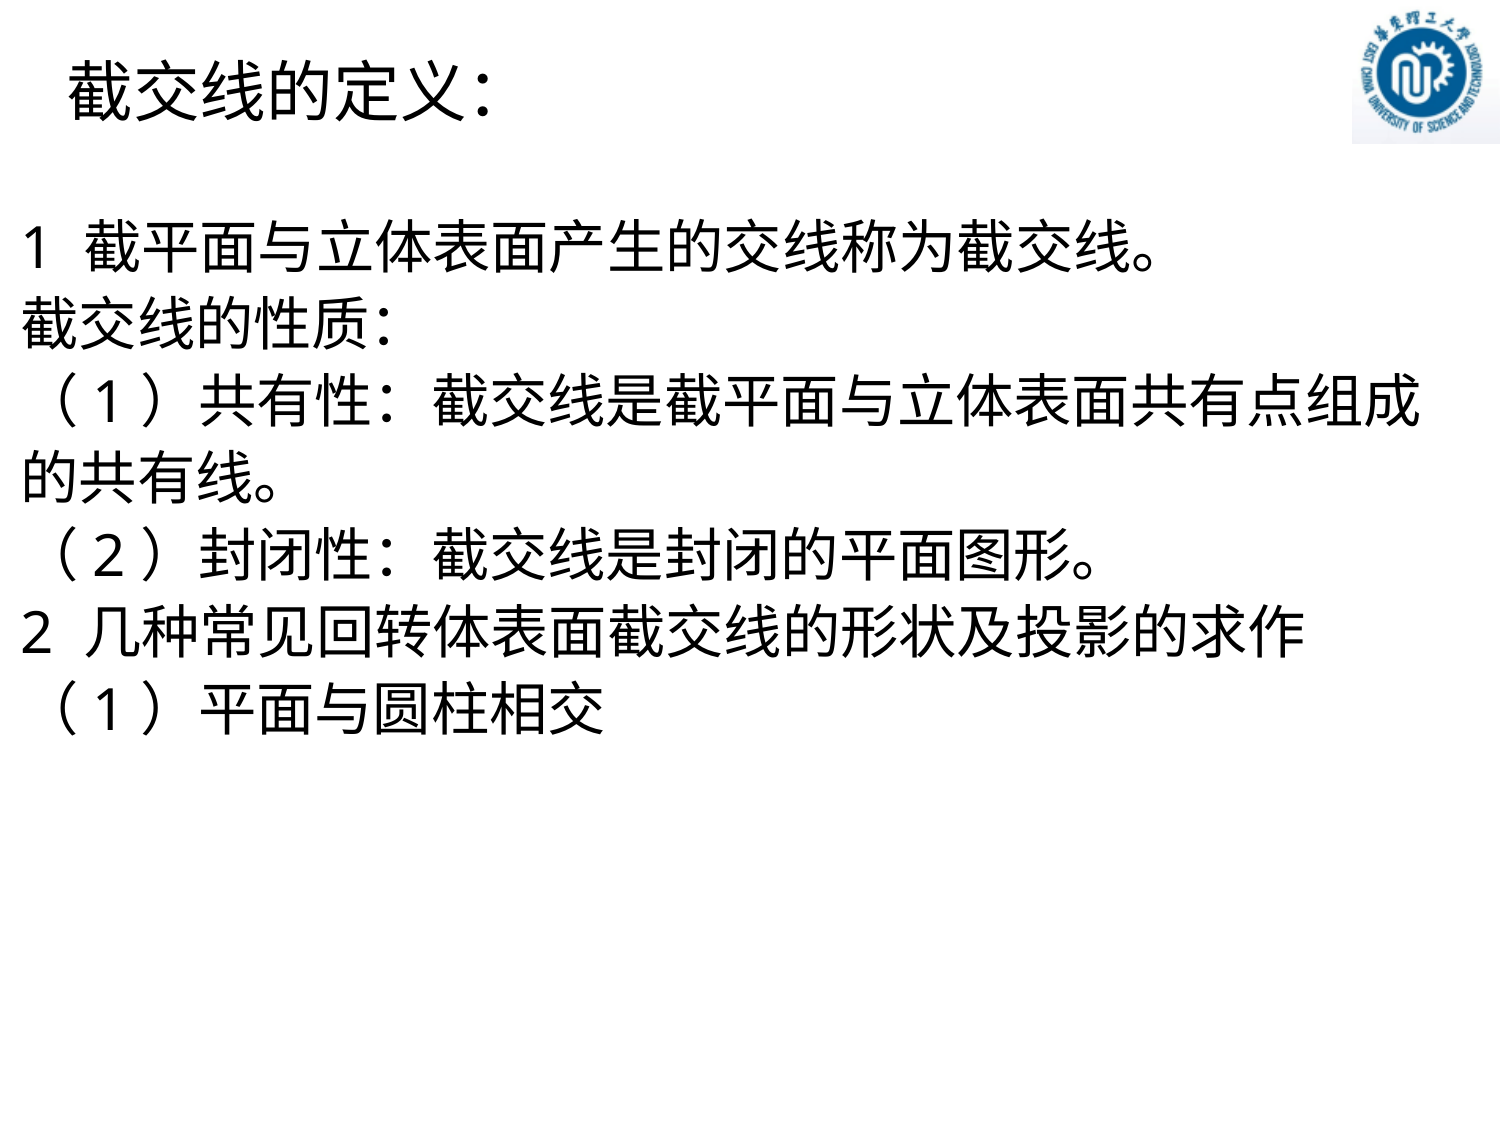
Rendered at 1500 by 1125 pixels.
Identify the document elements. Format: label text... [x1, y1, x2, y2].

text_box 截交线的定义： [5, 42, 1253, 138]
picture [1352, 0, 1500, 144]
text_box 1 截平面与立体表面产生的交线称为截交线。 截交线的性质： （1）共有性：截交线是截平面与立体表面共有点组成的共有线。 （2）封闭性：截交线是封闭的平面图形。 2 几种常见回转体表面截交线的形状及投影的求作 （1）平面与圆柱相交 [5, 196, 1450, 830]
